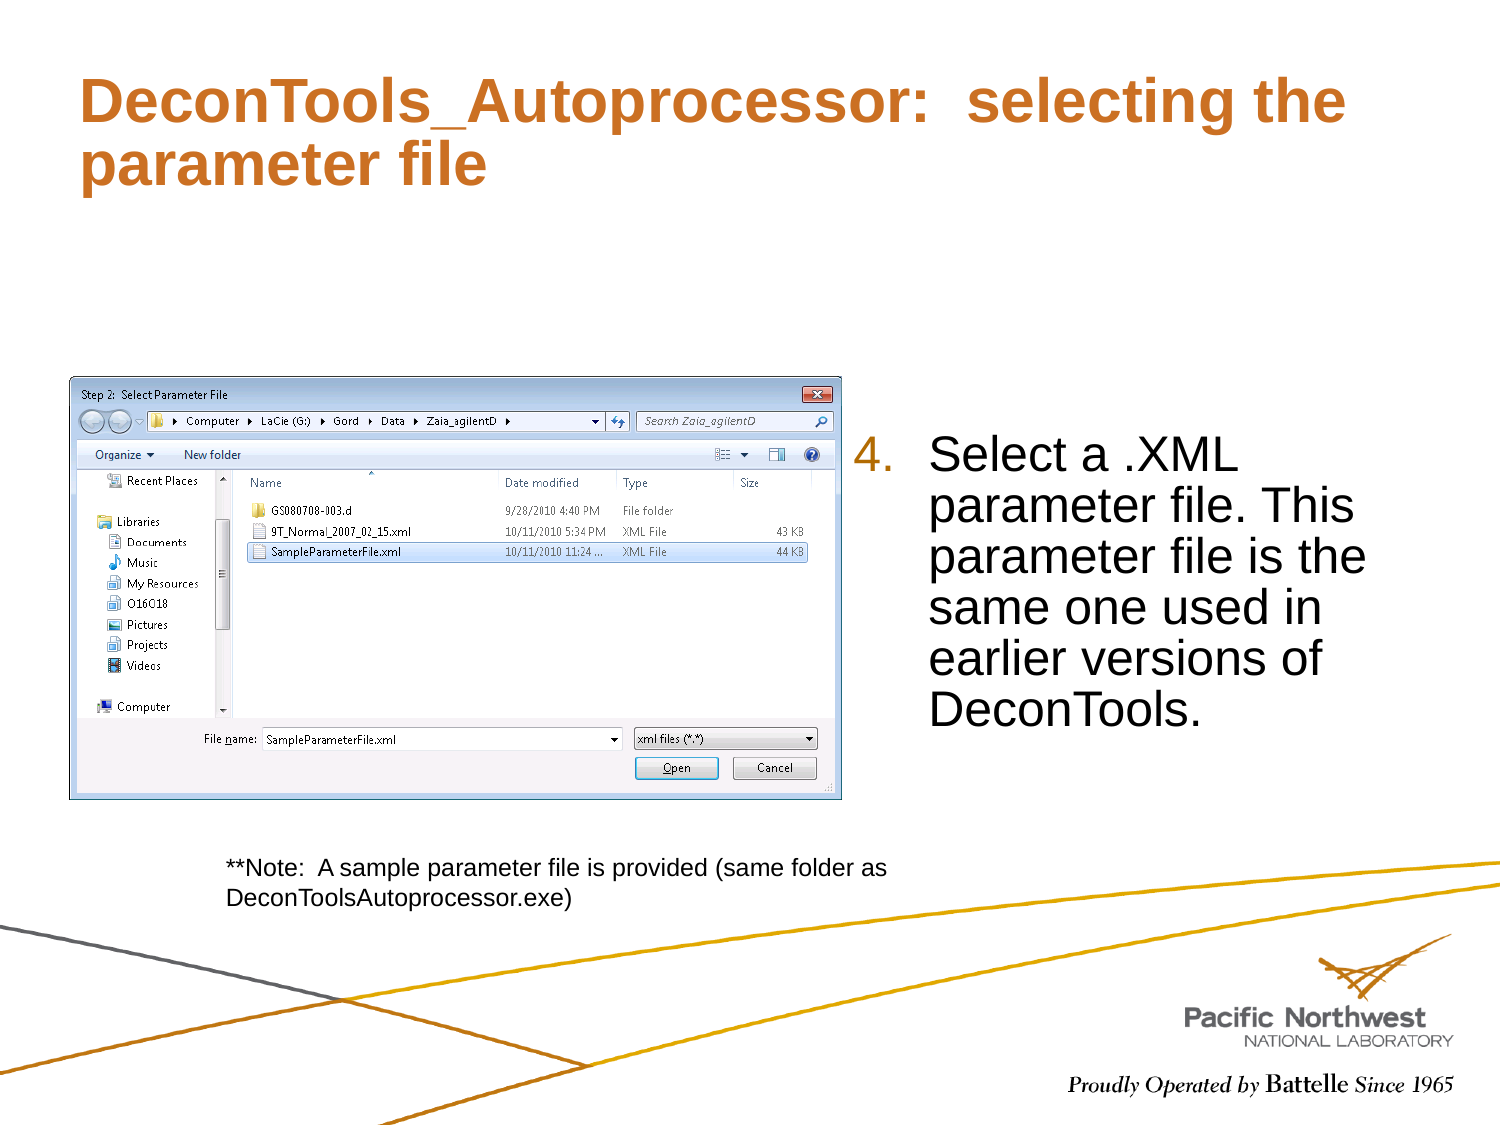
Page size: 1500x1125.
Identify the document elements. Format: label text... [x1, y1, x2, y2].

text_box Select a .XML parameter file. This parameter file is the same one used in earlier versions of DeconTools. [853, 430, 1469, 800]
picture [0, 843, 1500, 1125]
title DeconTools_Autoprocessor: selecting the parameter file [79, 71, 1426, 234]
text_box **Note: A sample parameter file is provided (same folder as DeconToolsAutoprocessor.exe) [211, 799, 953, 950]
picture [68, 375, 842, 800]
